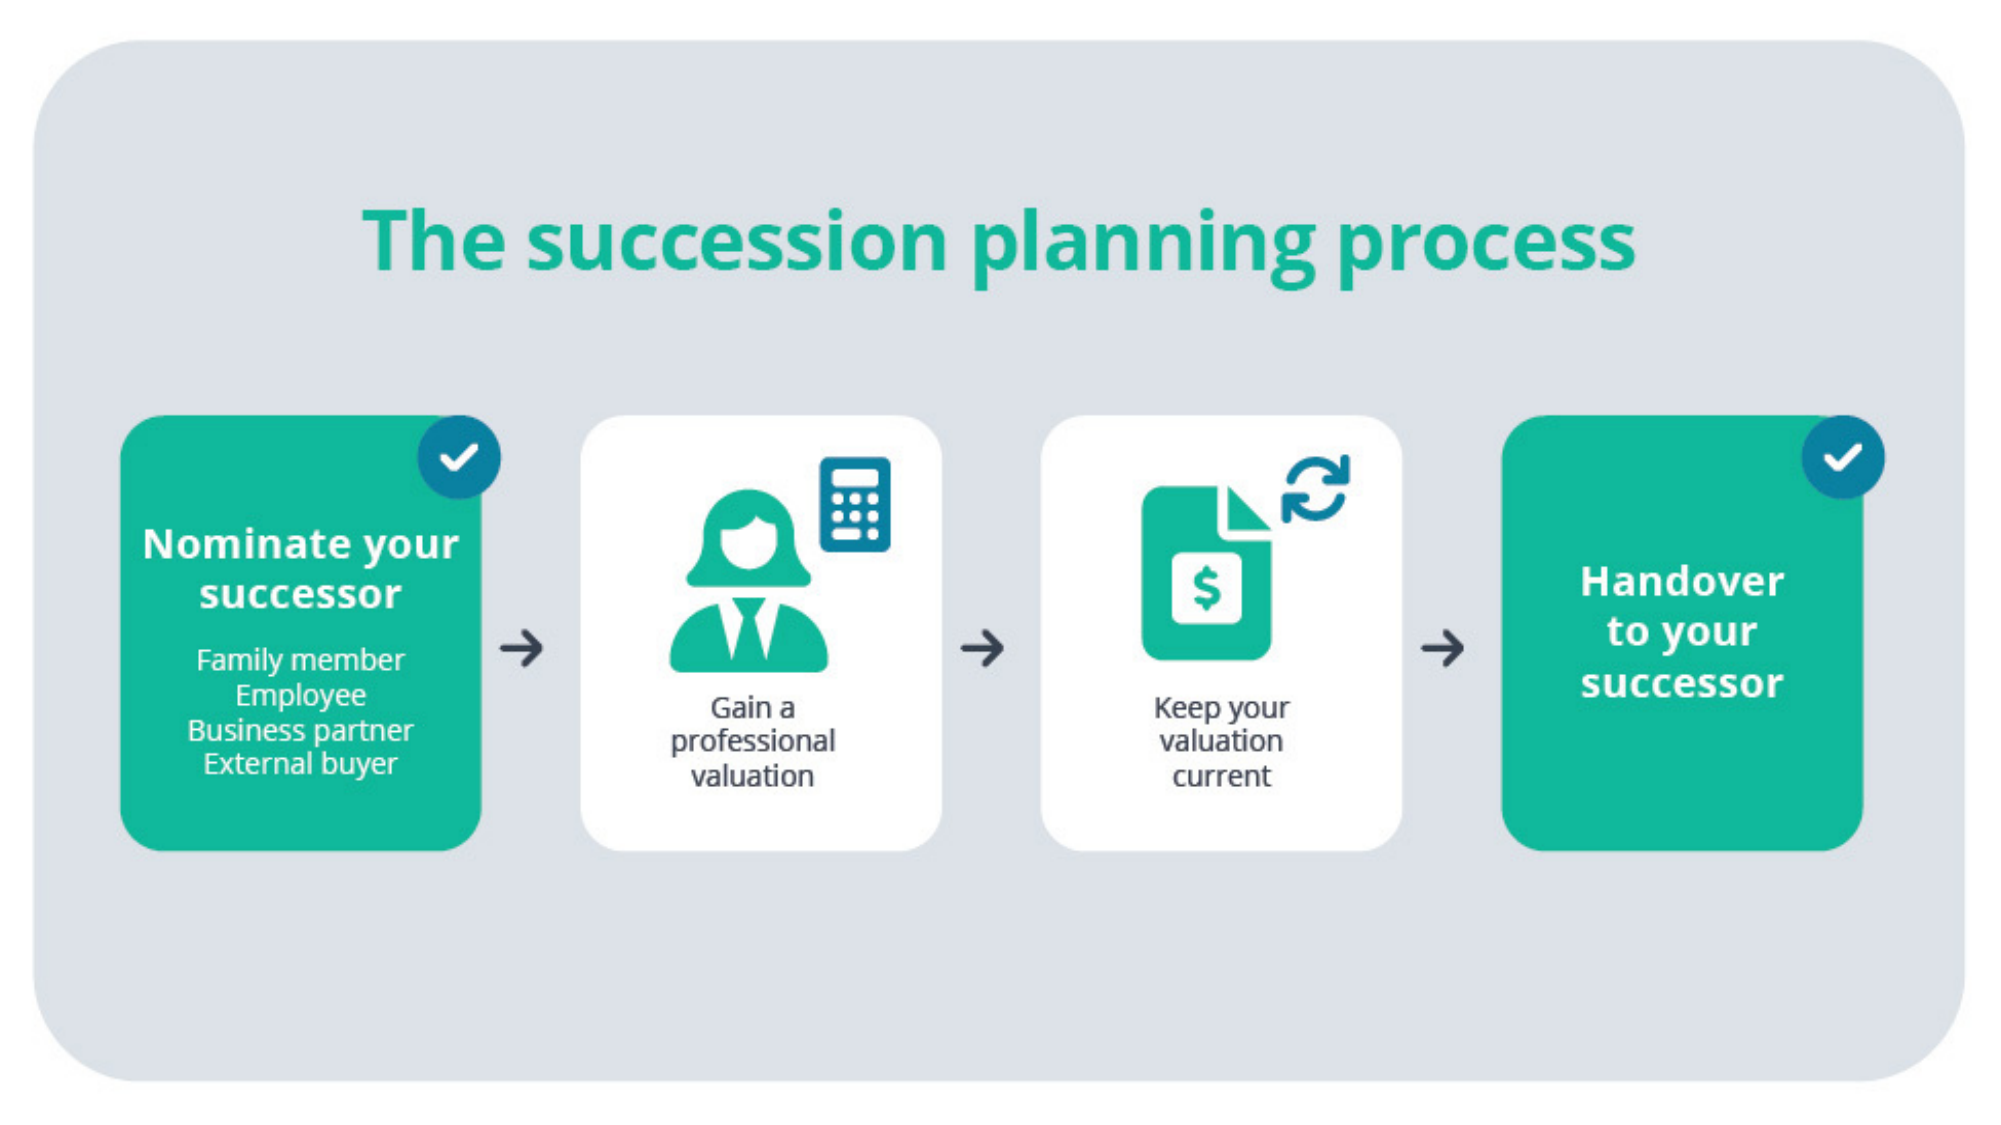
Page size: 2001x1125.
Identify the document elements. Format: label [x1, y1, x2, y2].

list [0, 0, 2000, 1125]
